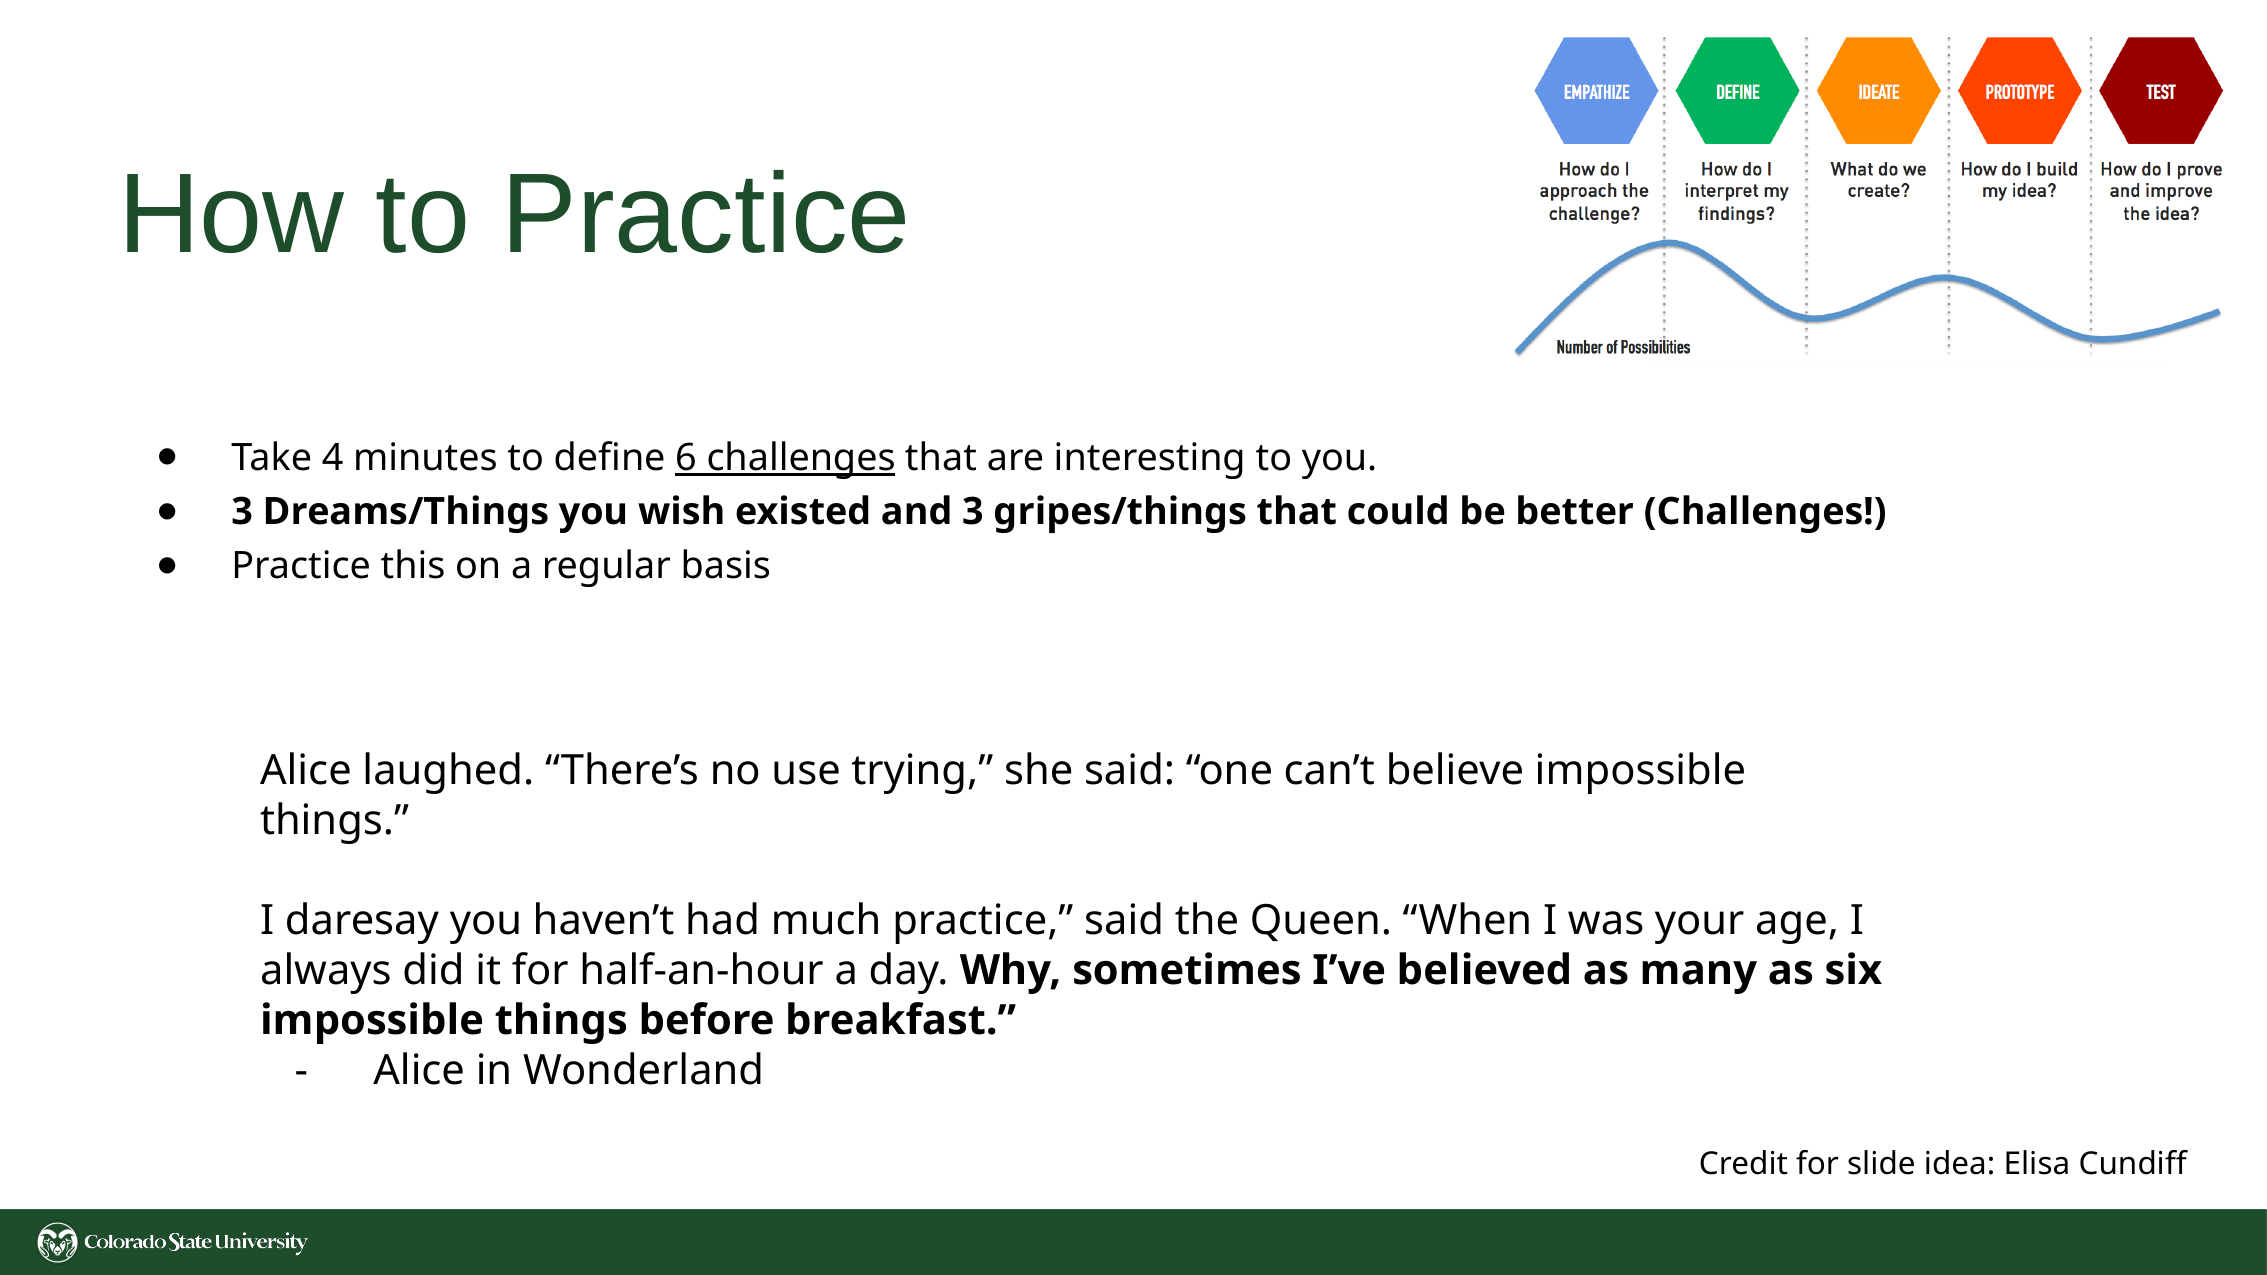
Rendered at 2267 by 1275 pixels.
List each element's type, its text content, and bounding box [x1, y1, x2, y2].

picture [25, 1209, 320, 1275]
text_box Alice laughed. “There’s no use trying,” she said: “one can’t believe impossible things.” I daresay you haven’t had much practice,” said the Queen. “When I was your age, I always did it for half-an-hour a day. Why, sometimes I’ve believed as many as six impossible things before breakfast.” Alice in Wonderland [237, 720, 1913, 1120]
text_box Credit for slide idea: Elisa Cundiff [1676, 1119, 2250, 1211]
picture [1508, 30, 2236, 362]
list Take 4 minutes to define 6 challenges that are interesting to you. 3 Dreams/Things you wish existed and 3 gripes/things that could be better (Challenges!) Practice this on a regular basis [103, 408, 2164, 1064]
title How to Practice [103, 123, 1503, 290]
